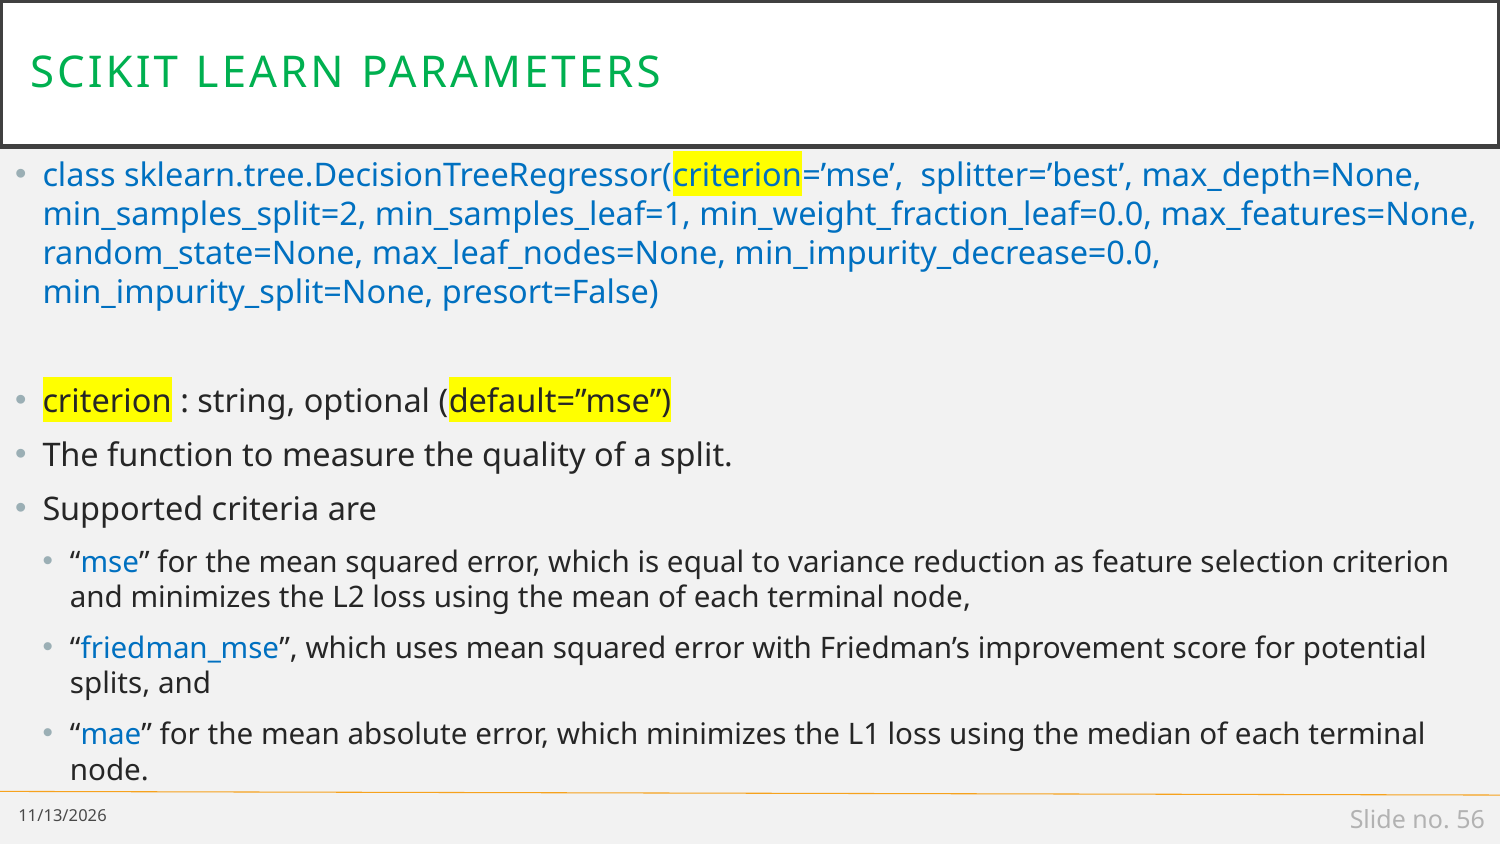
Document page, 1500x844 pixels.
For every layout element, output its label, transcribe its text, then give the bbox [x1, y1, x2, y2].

list class sklearn.tree.DecisionTreeRegressor(criterion=’mse’, splitter=’best’, max_depth=None, min_samples_split=2, min_samples_leaf=1, min_weight_fraction_leaf=0.0, max_features=None, random_state=None, max_leaf_nodes=None, min_impurity_decrease=0.0, min_impurity_split=None, presort=False) criterion : string, optional (default=”mse”) The function to measure the quality of a split. Supported criteria are “mse” for the mean squared error, which is equal to variance reduction as feature selection criterion and minimizes the L2 loss using the mean of each terminal node, “friedman_mse”, which uses mean squared error with Friedman’s improvement score for potential splits, and “mae” for the mean absolute error, which minimizes the L1 loss using the median of each terminal node. [0, 146, 1500, 798]
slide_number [0, 796, 122, 837]
title Scikit learn parameters [0, 0, 1500, 146]
slide_number Slide no. 56 [1162, 797, 1500, 843]
